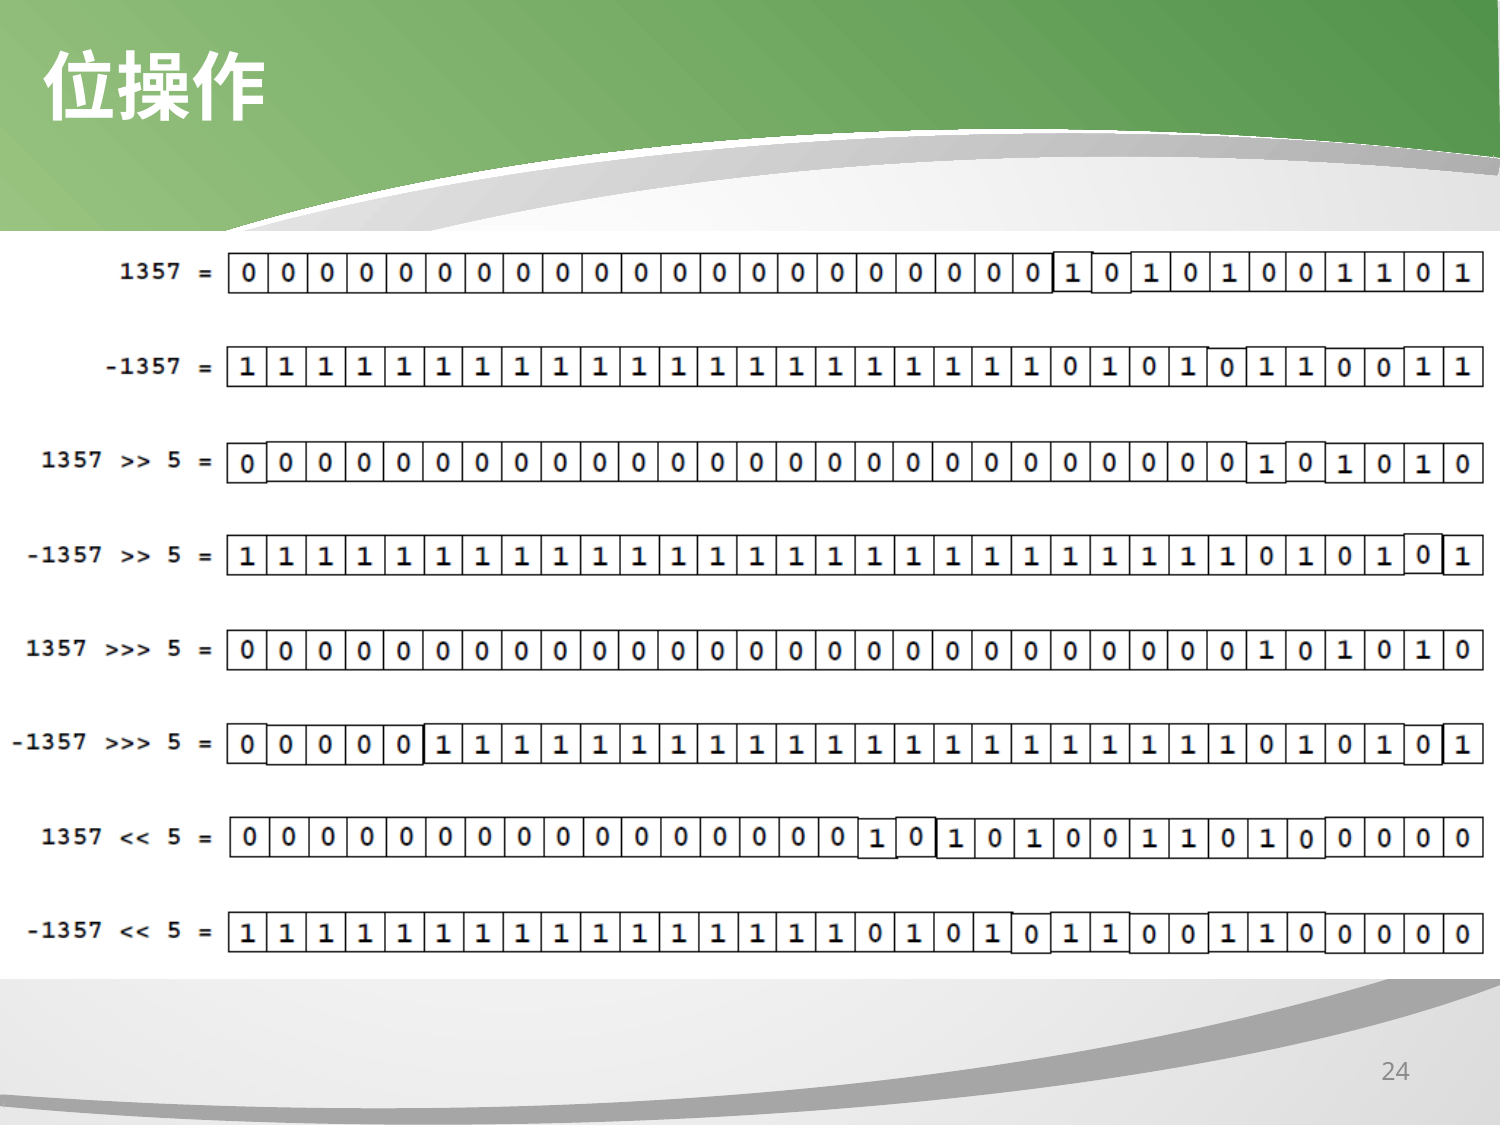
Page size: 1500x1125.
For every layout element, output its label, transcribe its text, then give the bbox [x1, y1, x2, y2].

title 位操作 [26, 32, 1376, 149]
picture [0, 231, 1500, 980]
slide_number 24 [1074, 1042, 1425, 1103]
